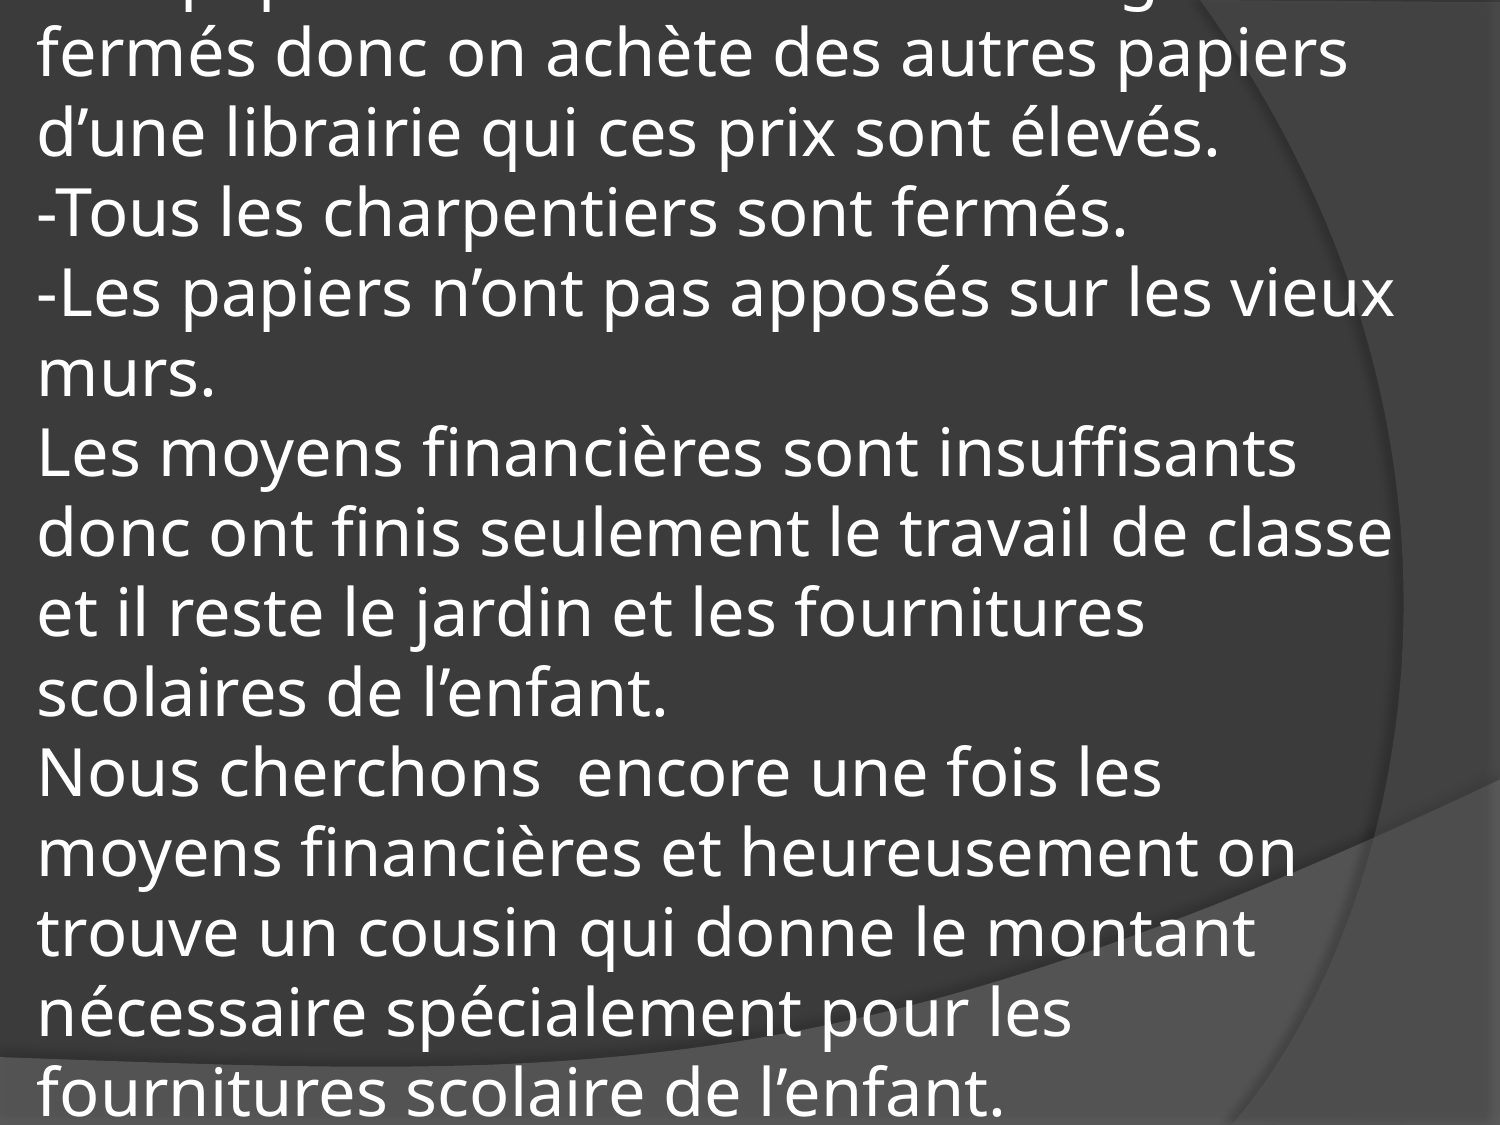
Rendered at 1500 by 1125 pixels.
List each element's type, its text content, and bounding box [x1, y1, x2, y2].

title -Les papiers était insuffisants et le grossiste fermés donc on achète des autres papiers d’une librairie qui ces prix sont élevés. -Tous les charpentiers sont fermés. -Les papiers n’ont pas apposés sur les vieux murs. Les moyens financières sont insuffisants donc ont finis seulement le travail de classe et il reste le jardin et les fournitures scolaires de l’enfant. Nous cherchons encore une fois les moyens financières et heureusement on trouve un cousin qui donne le montant nécessaire spécialement pour les fournitures scolaire de l’enfant. [29, 45, 1425, 1094]
